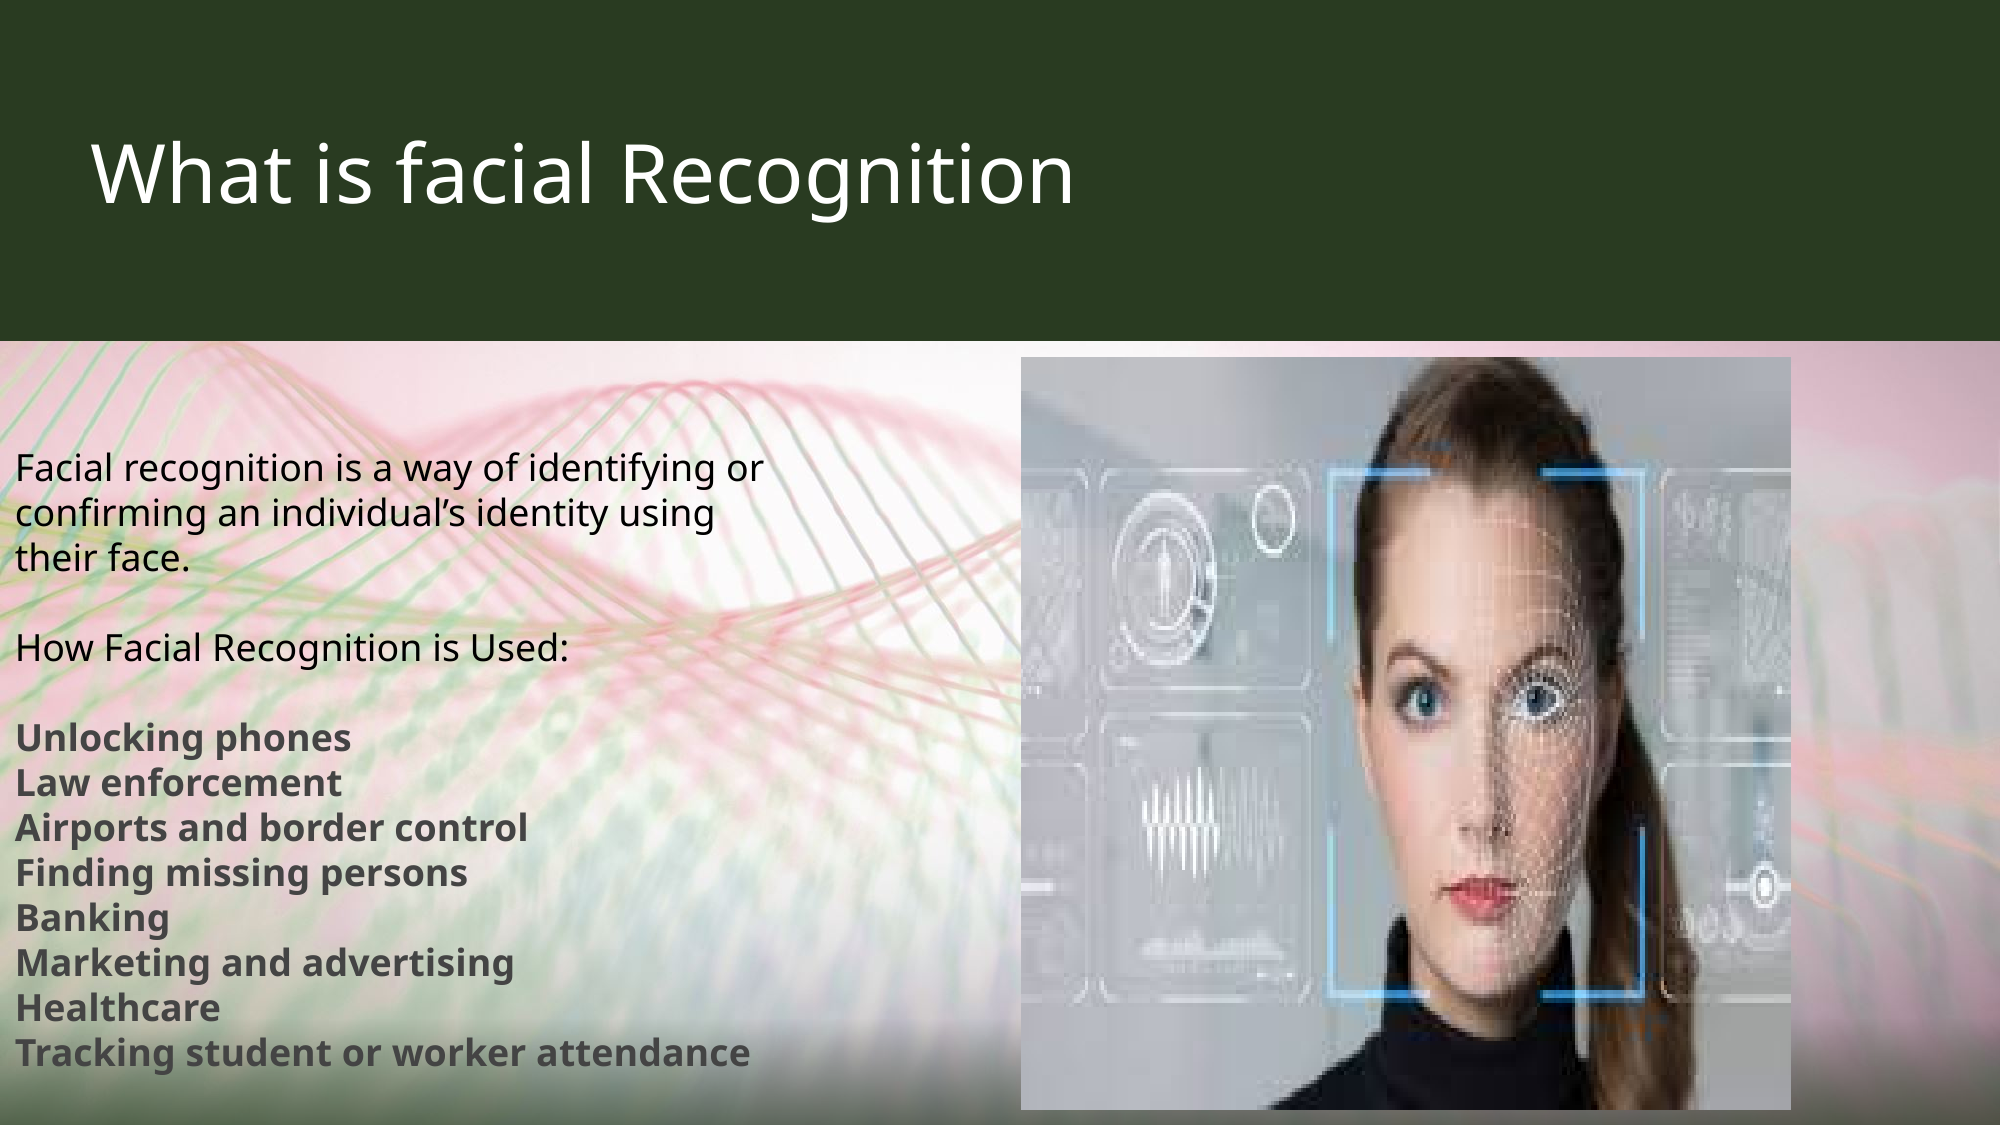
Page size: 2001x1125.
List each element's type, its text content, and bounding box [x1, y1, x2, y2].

text_box [0, 0, 2000, 341]
title What is facial Recognition [90, 90, 1136, 252]
picture [0, 341, 2000, 1125]
